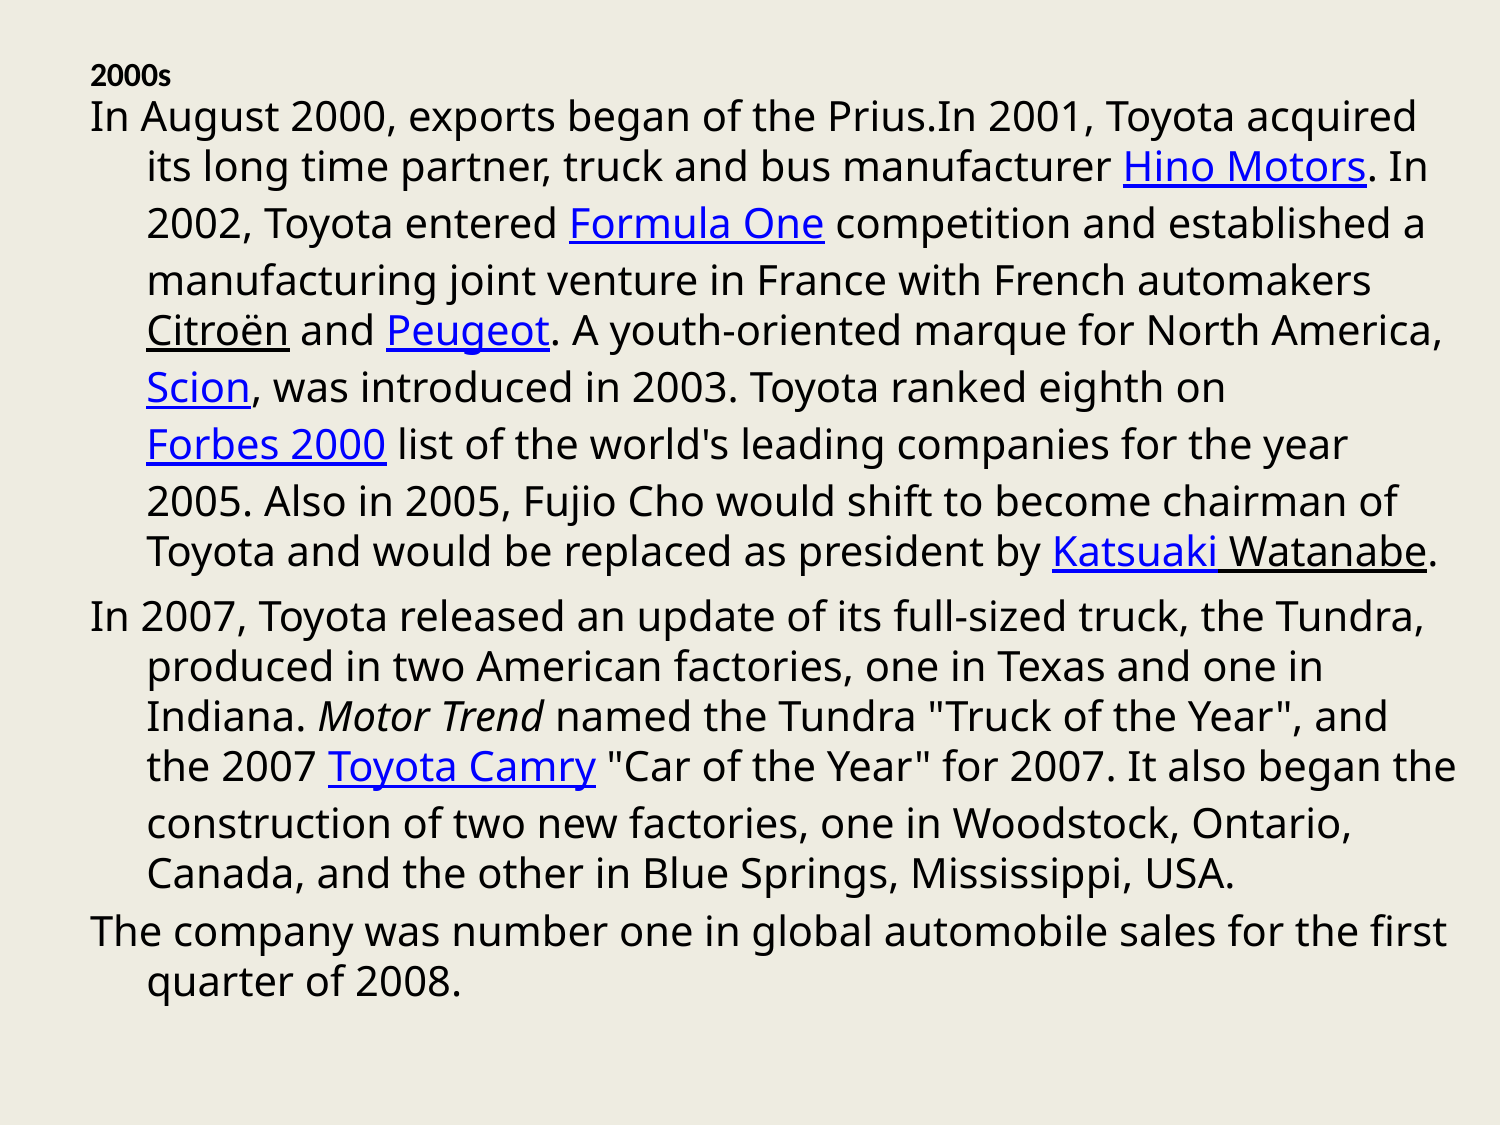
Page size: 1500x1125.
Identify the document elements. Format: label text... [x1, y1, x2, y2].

list In August 2000, exports began of the Prius.In 2001, Toyota acquired its long time partner, truck and bus manufacturer Hino Motors. In 2002, Toyota entered Formula One competition and established a manufacturing joint venture in France with French automakers Citroën and Peugeot. A youth-oriented marque for North America, Scion, was introduced in 2003. Toyota ranked eighth on Forbes 2000 list of the world's leading companies for the year 2005. Also in 2005, Fujio Cho would shift to become chairman of Toyota and would be replaced as president by Katsuaki Watanabe. In 2007, Toyota released an update of its full-sized truck, the Tundra, produced in two American factories, one in Texas and one in Indiana. Motor Trend named the Tundra "Truck of the Year", and the 2007 Toyota Camry "Car of the Year" for 2007. It also began the construction of two new factories, one in Woodstock, Ontario, Canada, and the other in Blue Springs, Mississippi, USA. The company was number one in global automobile sales for the first quarter of 2008. [75, 82, 1477, 1125]
title 2000s [75, 45, 1425, 82]
